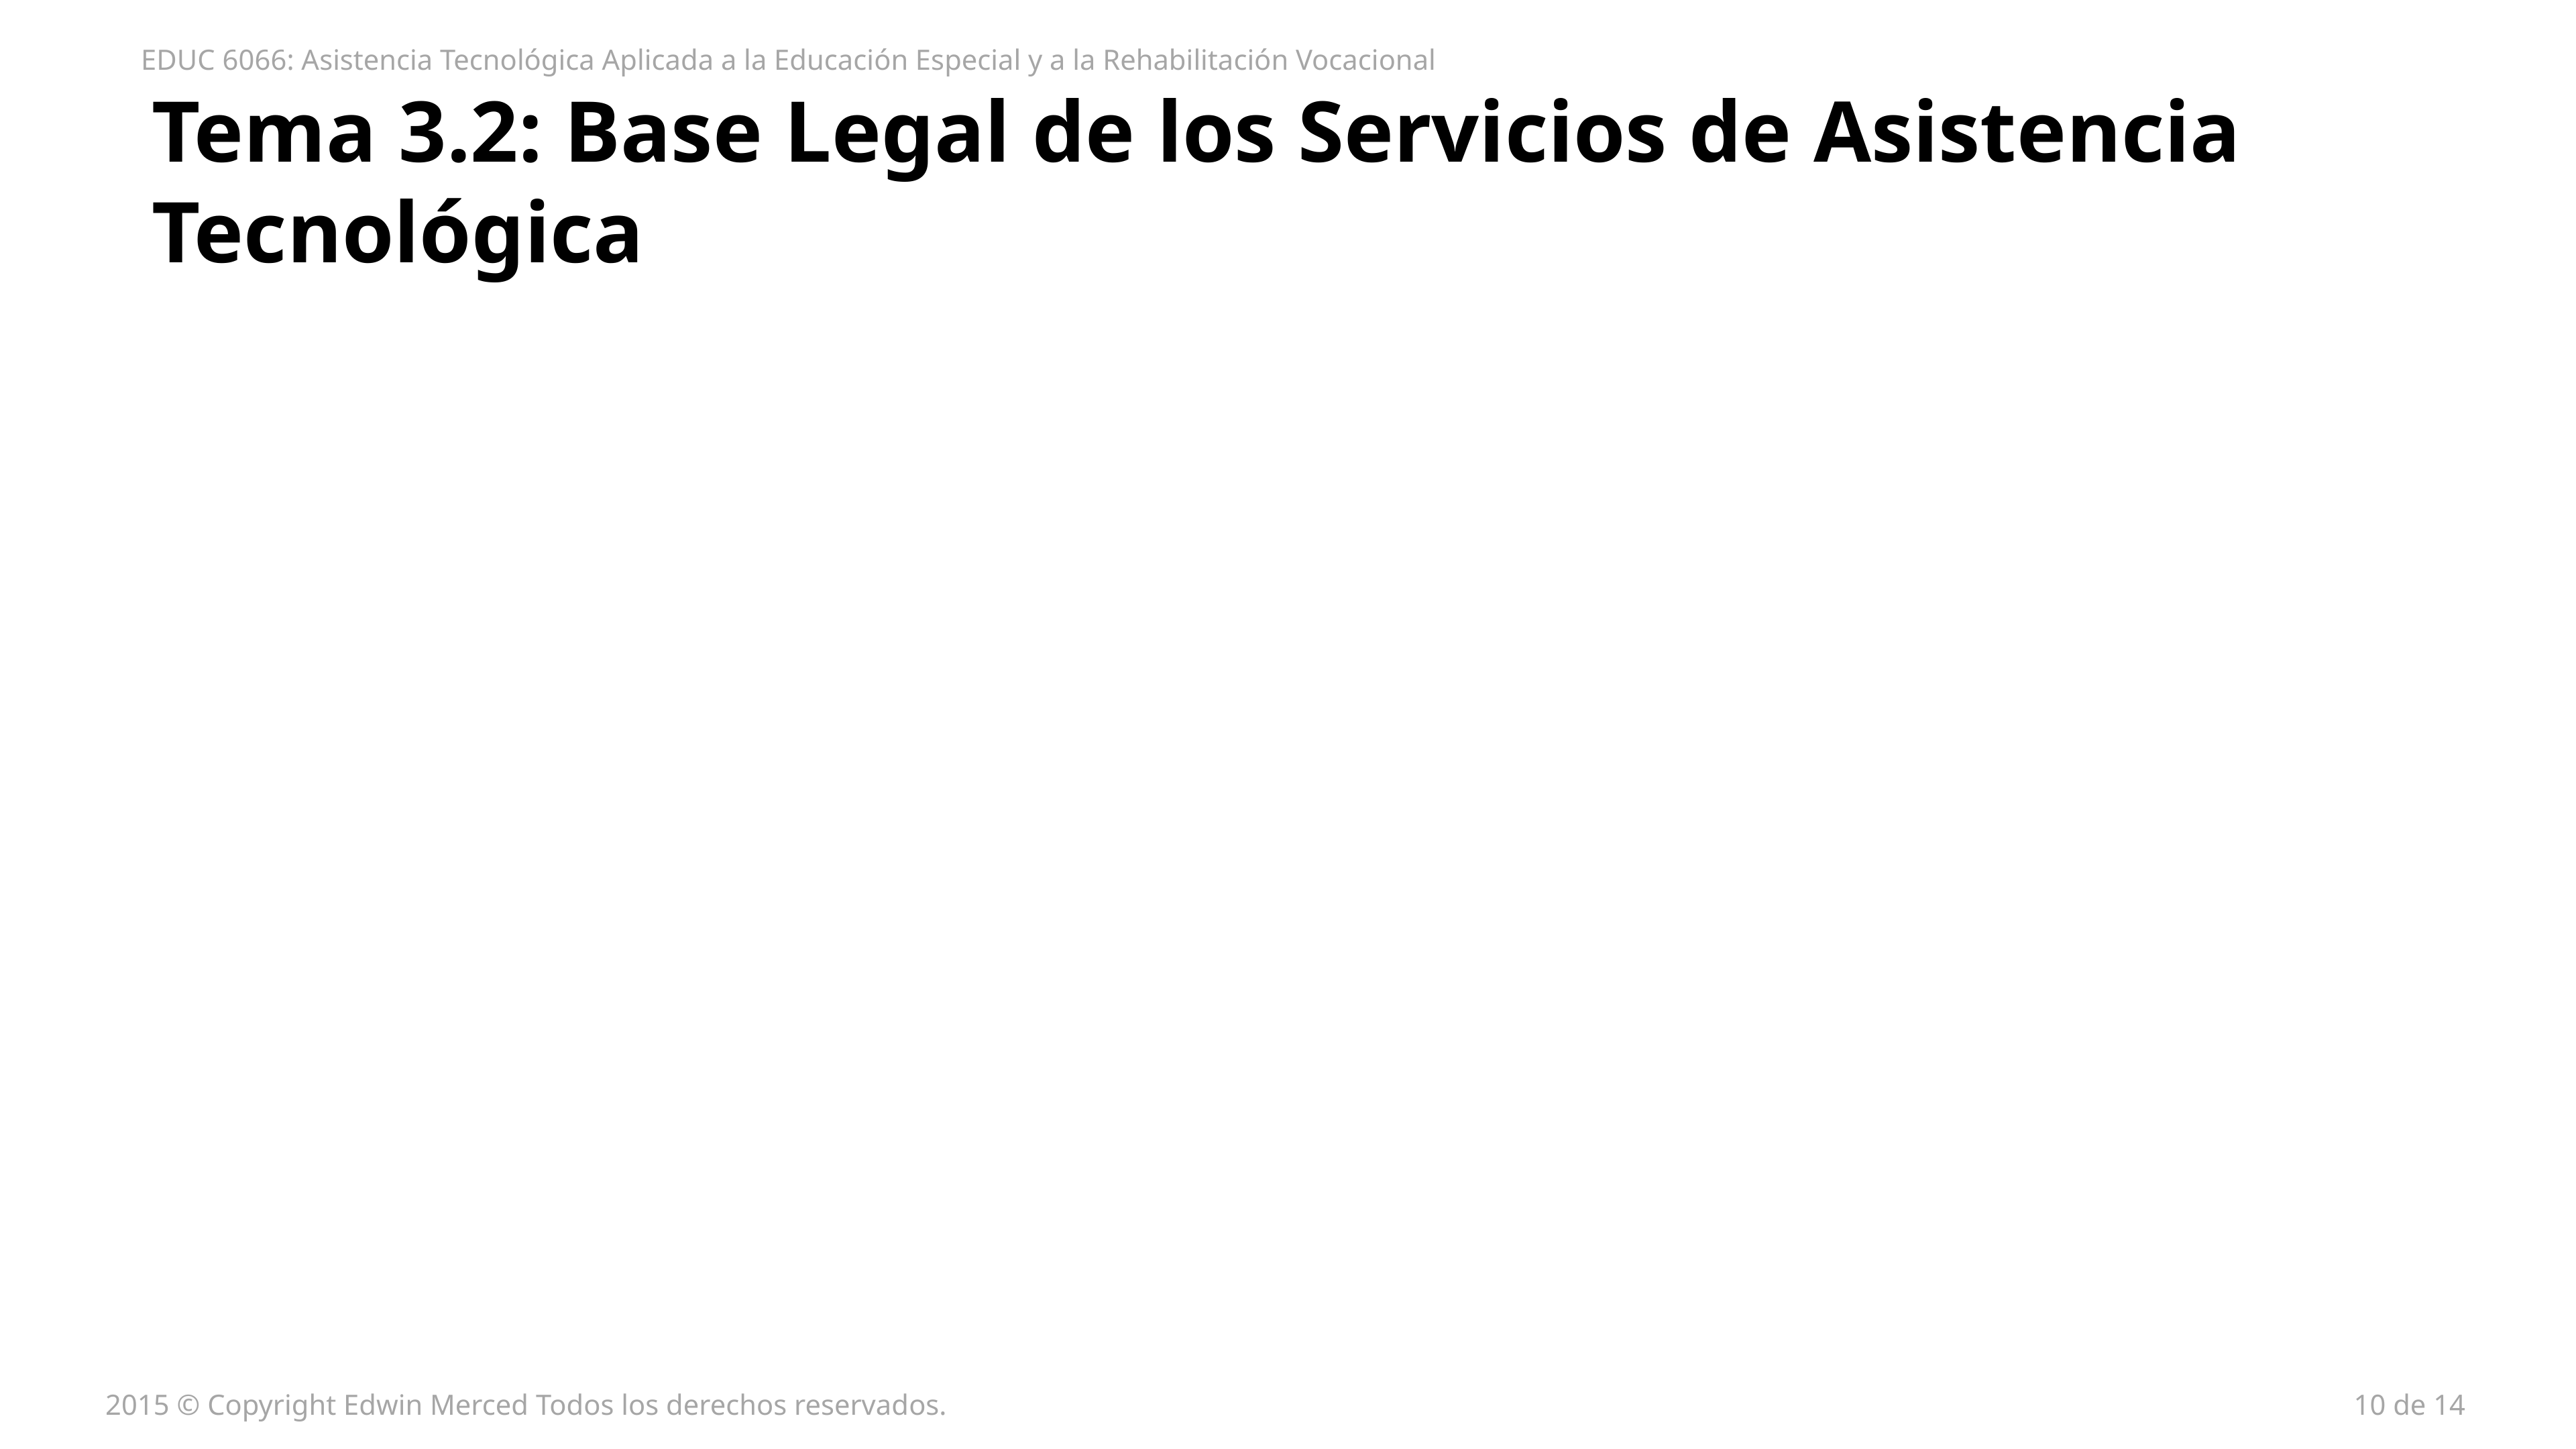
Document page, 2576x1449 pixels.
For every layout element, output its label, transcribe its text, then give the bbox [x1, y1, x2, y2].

text_box EDUC 6066: Asistencia Tecnológica Aplicada a la Educación Especial y a la Rehabilitación Vocacional [131, 37, 1454, 81]
title Tema 3.2: Base Legal de los Servicios de Asistencia Tecnológica [128, 58, 2447, 300]
text_box 2015 © Copyright Edwin Merced Todos los derechos reservados. [95, 1382, 957, 1426]
text_box 10 de 14 [2343, 1382, 2476, 1426]
